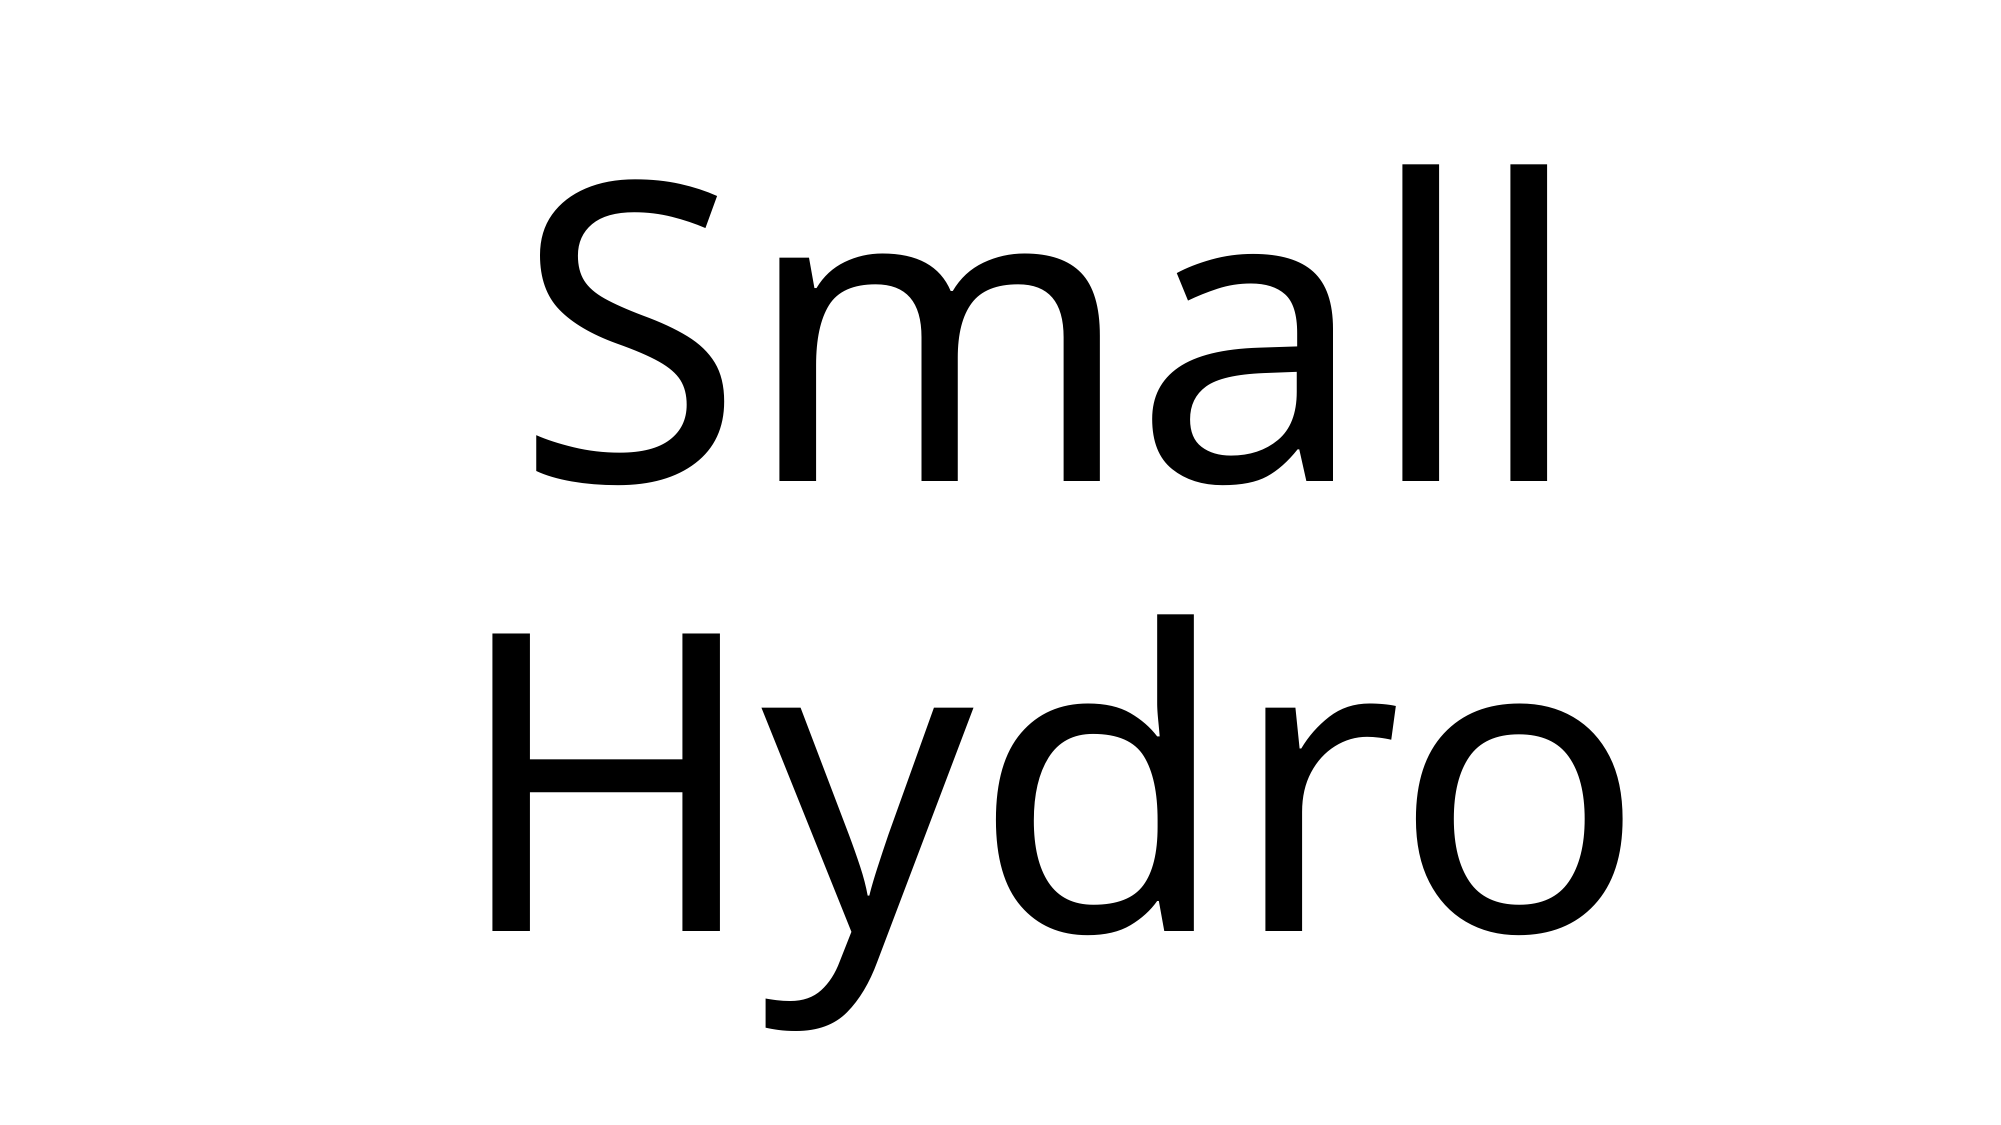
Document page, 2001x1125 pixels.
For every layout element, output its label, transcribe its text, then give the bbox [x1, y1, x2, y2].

title Small Hydro [186, 462, 1912, 681]
